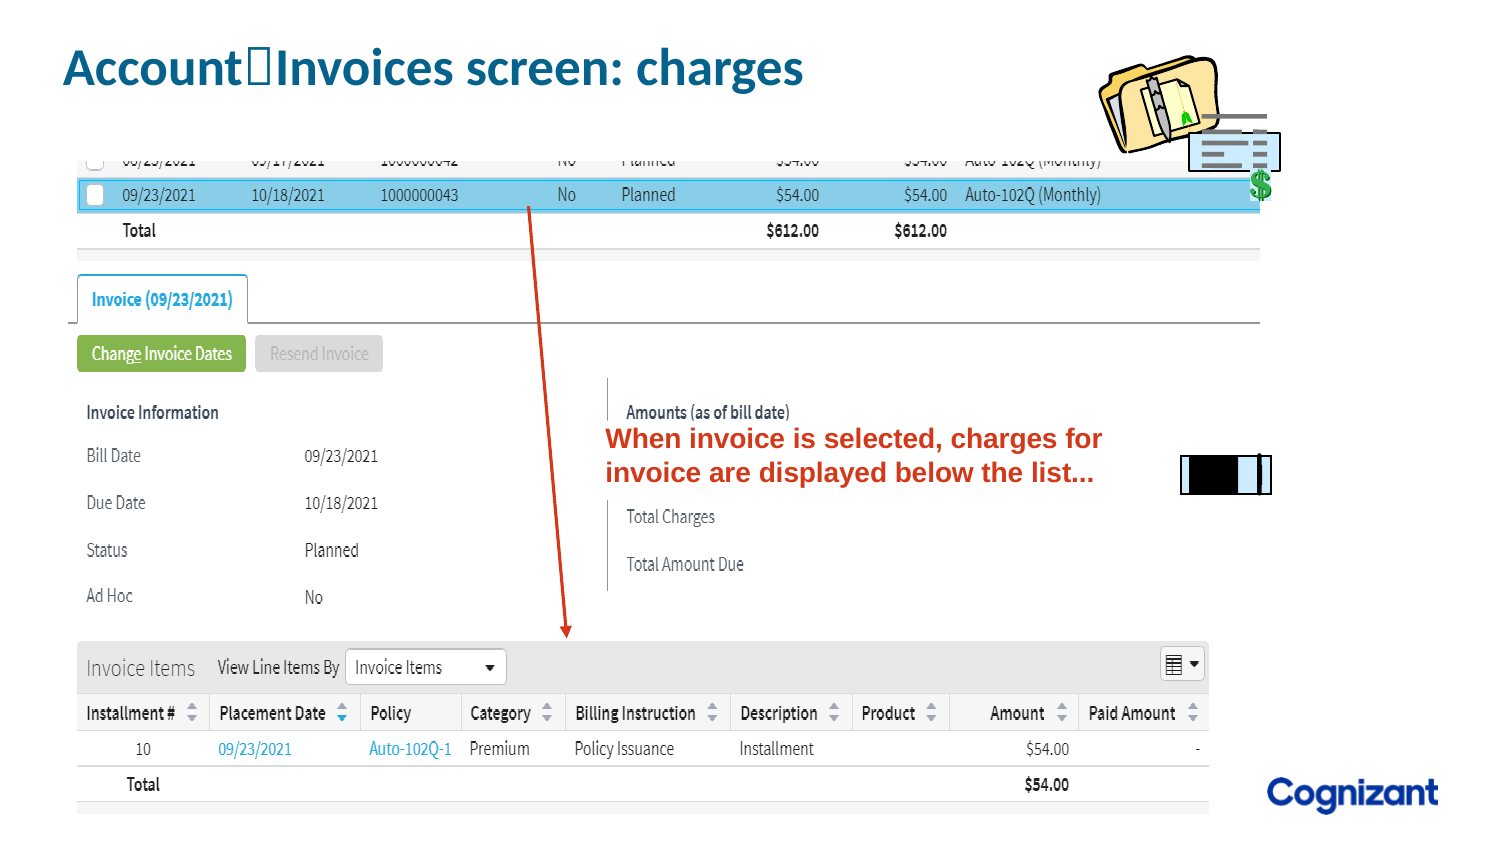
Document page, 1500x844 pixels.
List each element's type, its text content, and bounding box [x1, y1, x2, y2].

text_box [528, 206, 567, 639]
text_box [1189, 116, 1280, 201]
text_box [1181, 455, 1272, 494]
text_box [1096, 53, 1222, 156]
picture [67, 161, 1260, 836]
title AccountInvoices screen: charges [63, 45, 1438, 147]
picture [81, 182, 1260, 208]
picture [1267, 777, 1438, 815]
